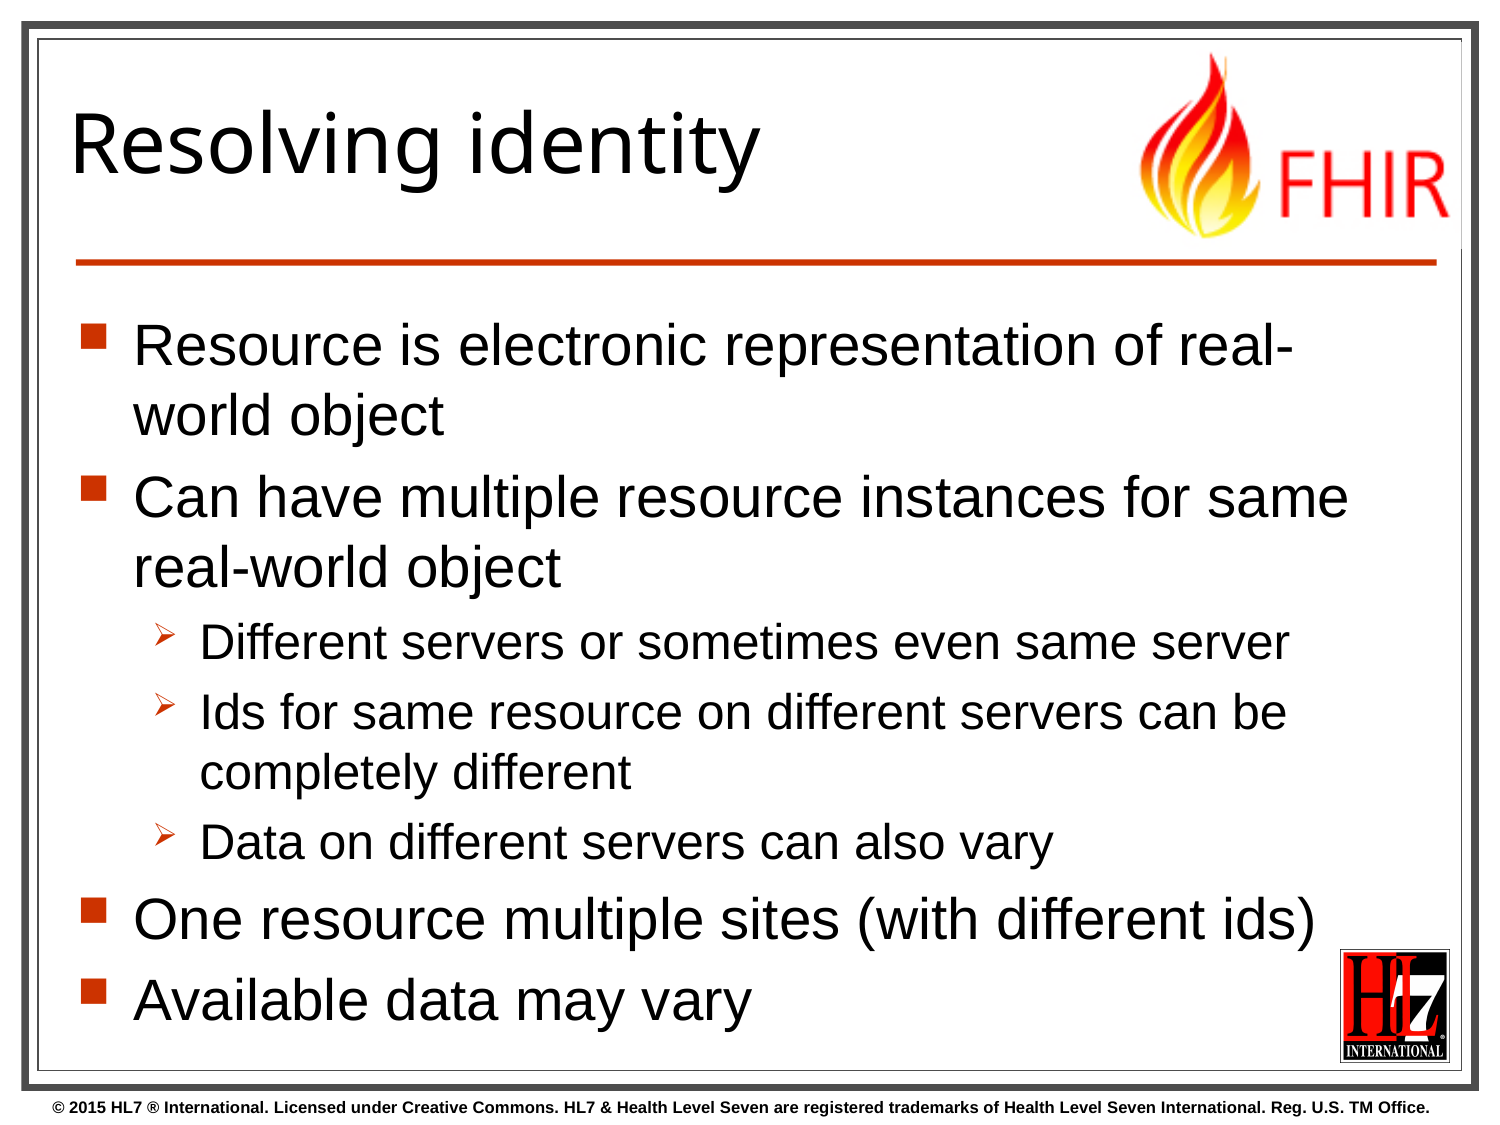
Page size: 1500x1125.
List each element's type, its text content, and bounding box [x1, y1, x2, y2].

title Resolving identity [53, 54, 1128, 244]
picture [1340, 949, 1450, 1063]
list Resource is electronic representation of real-world object Can have multiple resource instances for same real-world object Different servers or sometimes even same server Ids for same resource on different servers can be completely different Data on different servers can also vary One resource multiple sites (with different ids) Available data may vary [62, 299, 1438, 1035]
picture [1128, 42, 1462, 249]
